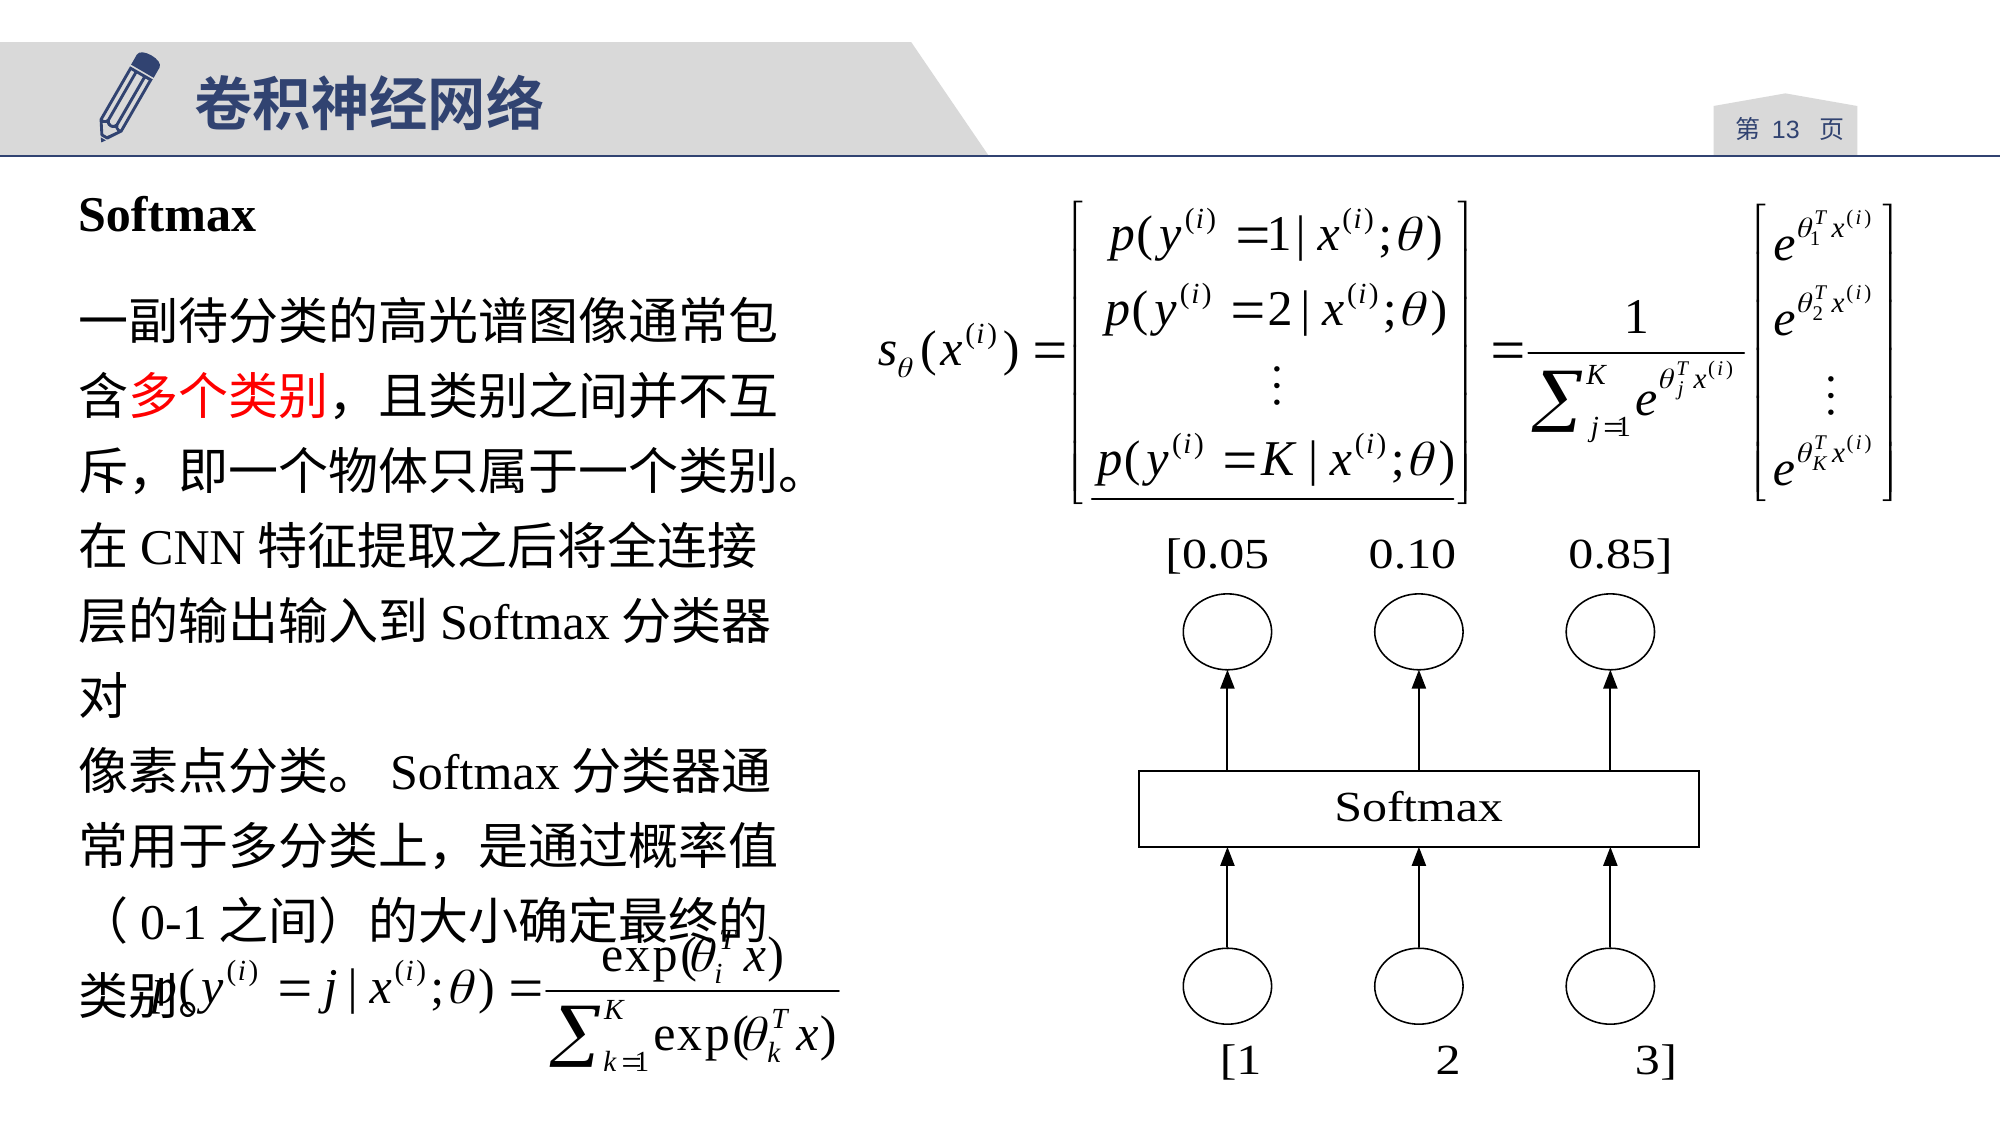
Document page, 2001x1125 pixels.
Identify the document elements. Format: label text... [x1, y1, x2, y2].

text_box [1135, 515, 1714, 1101]
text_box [869, 190, 1912, 516]
text_box 一副待分类的高光谱图像通常包含多个类别，且类别之间并不互斥，即一个物体只属于一个类别。在CNN特征提取之后将全连接层的输出输入到Softmax分类器对 像素点分类。Softmax分类器通常用于多分类上，是通过概率值（0-1之间）的大小确定最终的类别。 [63, 267, 808, 1032]
text_box [1713, 145, 1858, 155]
text_box Softmax [63, 174, 572, 249]
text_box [99, 46, 164, 143]
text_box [137, 915, 851, 1083]
text_box 第 页 [1722, 145, 1858, 154]
text_box [0, 42, 989, 155]
text_box 卷积神经网络 [180, 60, 1973, 145]
